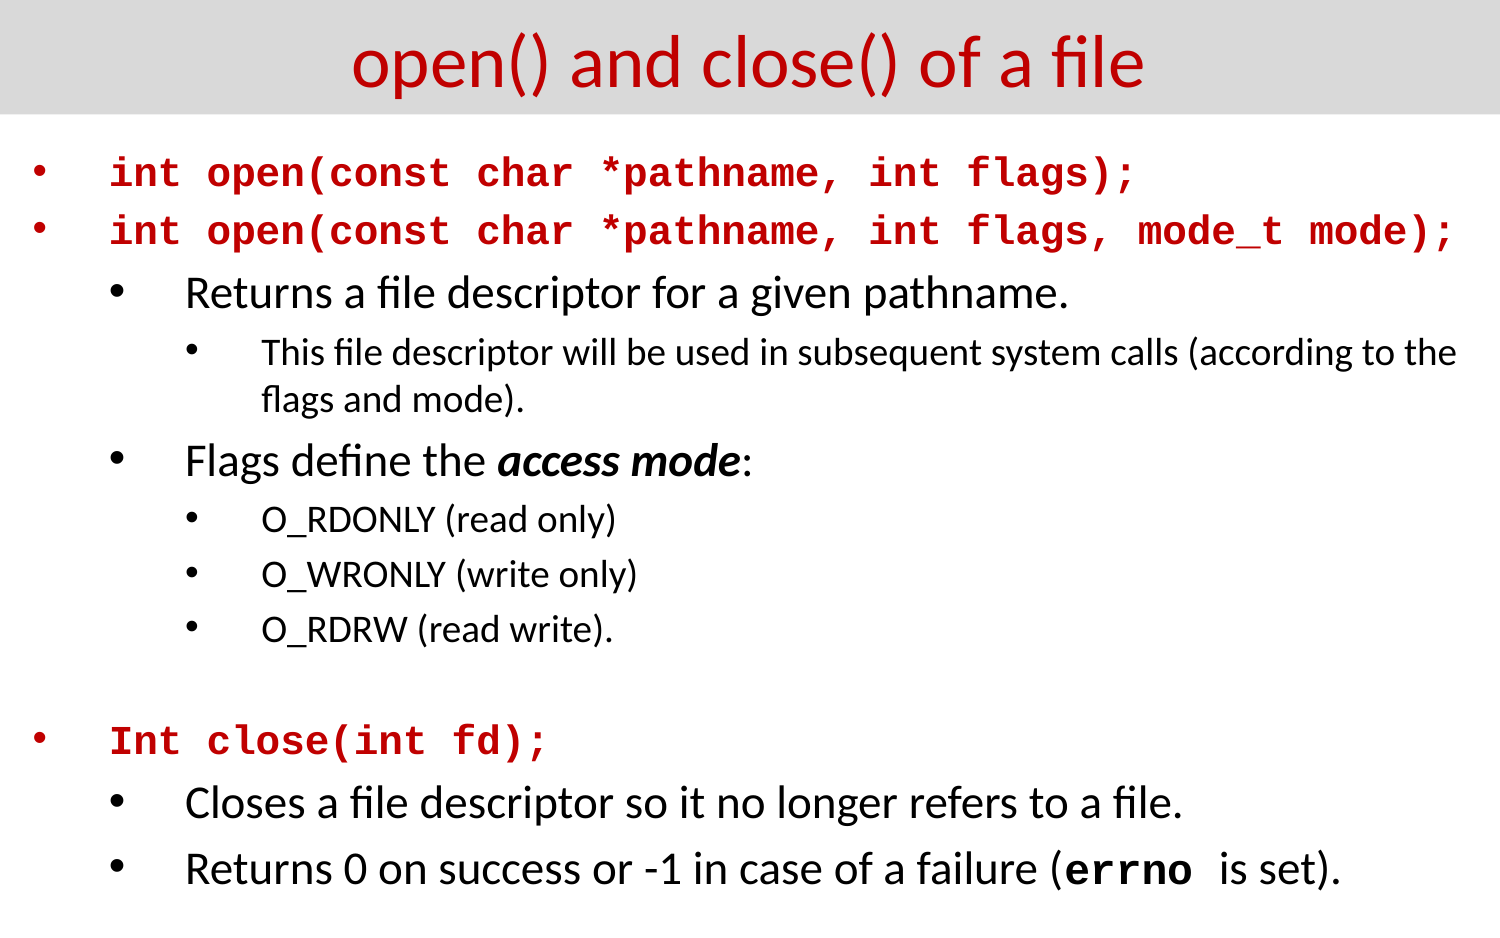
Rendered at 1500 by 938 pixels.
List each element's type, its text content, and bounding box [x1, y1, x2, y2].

subtitle int open(const char *pathname, int flags); int open(const char *pathname, int flags, mode_t mode); Returns a file descriptor for a given pathname. This file descriptor will be used in subsequent system calls (according to the flags and mode). Flags define the access mode: O_RDONLY (read only) O_WRONLY (write only) O_RDRW (read write). Int close(int fd); Closes a file descriptor so it no longer refers to a file. Returns 0 on success or -1 in case of a failure (errno is set). [17, 138, 1483, 918]
title open() and close() of a file [0, 0, 1500, 115]
